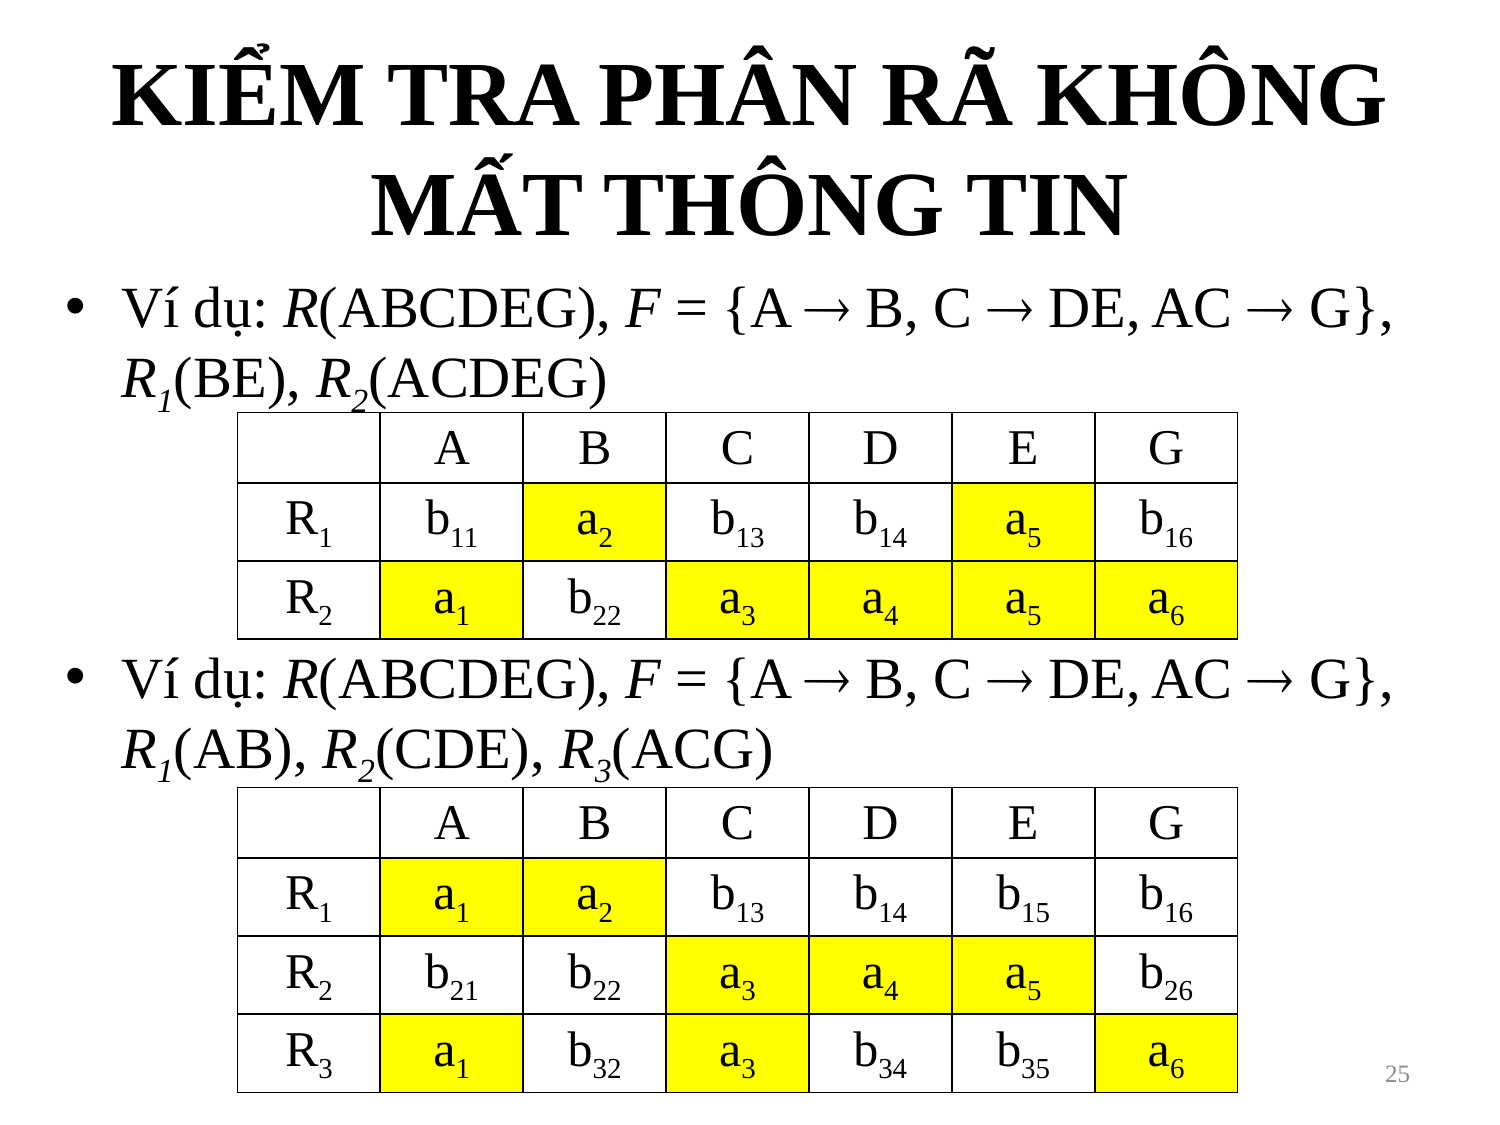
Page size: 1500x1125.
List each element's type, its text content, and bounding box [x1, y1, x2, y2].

table_header C [667, 413, 808, 482]
table_cell b21 [381, 937, 522, 1013]
table_cell a1 [381, 859, 522, 935]
table_cell a3 [667, 562, 808, 638]
list Ví dụ: R(ABCDEG), F = {A  B, C  DE, AC  G}, R1(BE), R2(ACDEG) Ví dụ: R(ABCDEG), F = {A  B, C  DE, AC  G}, R1(AB), R2(CDE), R3(ACG) [49, 269, 1451, 1013]
table_header D [810, 788, 951, 857]
table_header B [524, 413, 665, 482]
table_cell b11 [381, 484, 522, 560]
table_cell a1 [381, 562, 522, 638]
table_cell a5 [953, 484, 1094, 560]
table_header A [381, 413, 522, 482]
table_header [238, 788, 379, 857]
table_header A [381, 788, 522, 857]
table_cell a6 [1096, 562, 1237, 638]
table_cell R2 [238, 937, 379, 1013]
table_cell a5 [953, 562, 1094, 638]
table_cell R2 [238, 562, 379, 638]
table_header G [1096, 788, 1237, 857]
table_cell b16 [1096, 484, 1237, 560]
table_cell a3 [667, 937, 808, 1013]
table_cell R3 [238, 1015, 379, 1092]
table_header B [524, 788, 665, 857]
table_cell b35 [953, 1015, 1094, 1092]
table_cell b15 [953, 859, 1094, 935]
table_header [238, 413, 379, 482]
table_cell b26 [1096, 937, 1237, 1013]
table_header C [667, 788, 808, 857]
table_cell a4 [810, 562, 951, 638]
table_cell b13 [667, 484, 808, 560]
table_header G [1096, 413, 1237, 482]
table_cell b16 [1096, 859, 1237, 935]
table_cell b14 [810, 484, 951, 560]
slide_number 25 [1074, 1042, 1425, 1103]
table_cell a4 [810, 937, 951, 1013]
table_cell b34 [810, 1015, 951, 1092]
table_cell a5 [953, 937, 1094, 1013]
table_cell b14 [810, 859, 951, 935]
table_cell a2 [524, 484, 665, 560]
table_header D [810, 413, 951, 482]
table_cell a2 [524, 859, 665, 935]
title KIỂM TRA PHÂN RÃ KHÔNG MẤT THÔNG TIN [74, 49, 1426, 238]
table_cell a1 [381, 1015, 522, 1092]
table_cell R1 [238, 859, 379, 935]
table_header E [953, 413, 1094, 482]
table_cell b13 [667, 859, 808, 935]
table_cell R1 [238, 484, 379, 560]
table_cell a6 [1096, 1015, 1237, 1092]
table_cell b22 [524, 562, 665, 638]
table_cell b22 [524, 937, 665, 1013]
table_cell b32 [524, 1015, 665, 1092]
table_header E [953, 788, 1094, 857]
table_cell a3 [667, 1015, 808, 1092]
